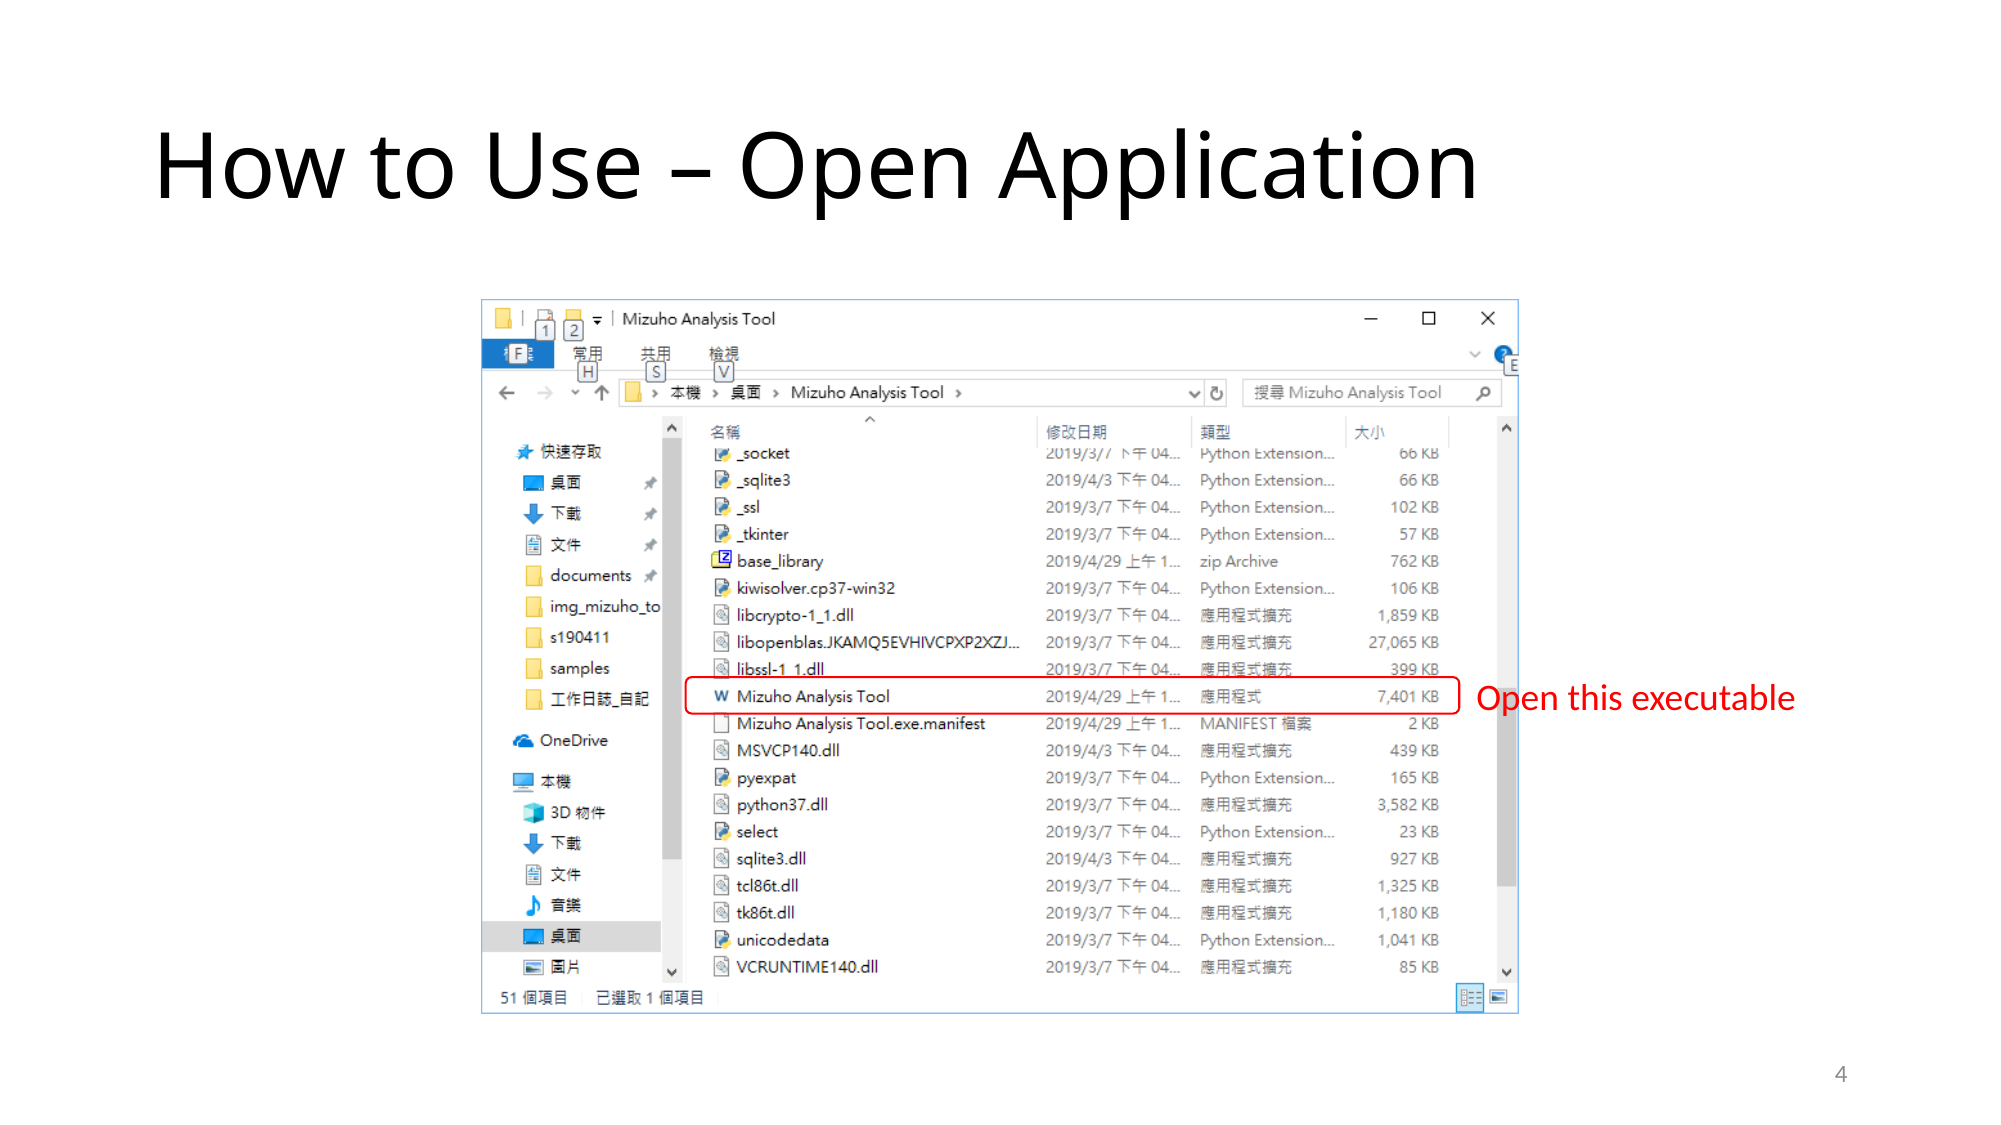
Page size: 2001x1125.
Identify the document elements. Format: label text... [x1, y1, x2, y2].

slide_number 3 [1412, 1042, 1863, 1103]
text_box Open this executable [1519, 665, 1812, 725]
title How to Use – Open Application [137, 59, 1863, 278]
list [481, 299, 1519, 1014]
